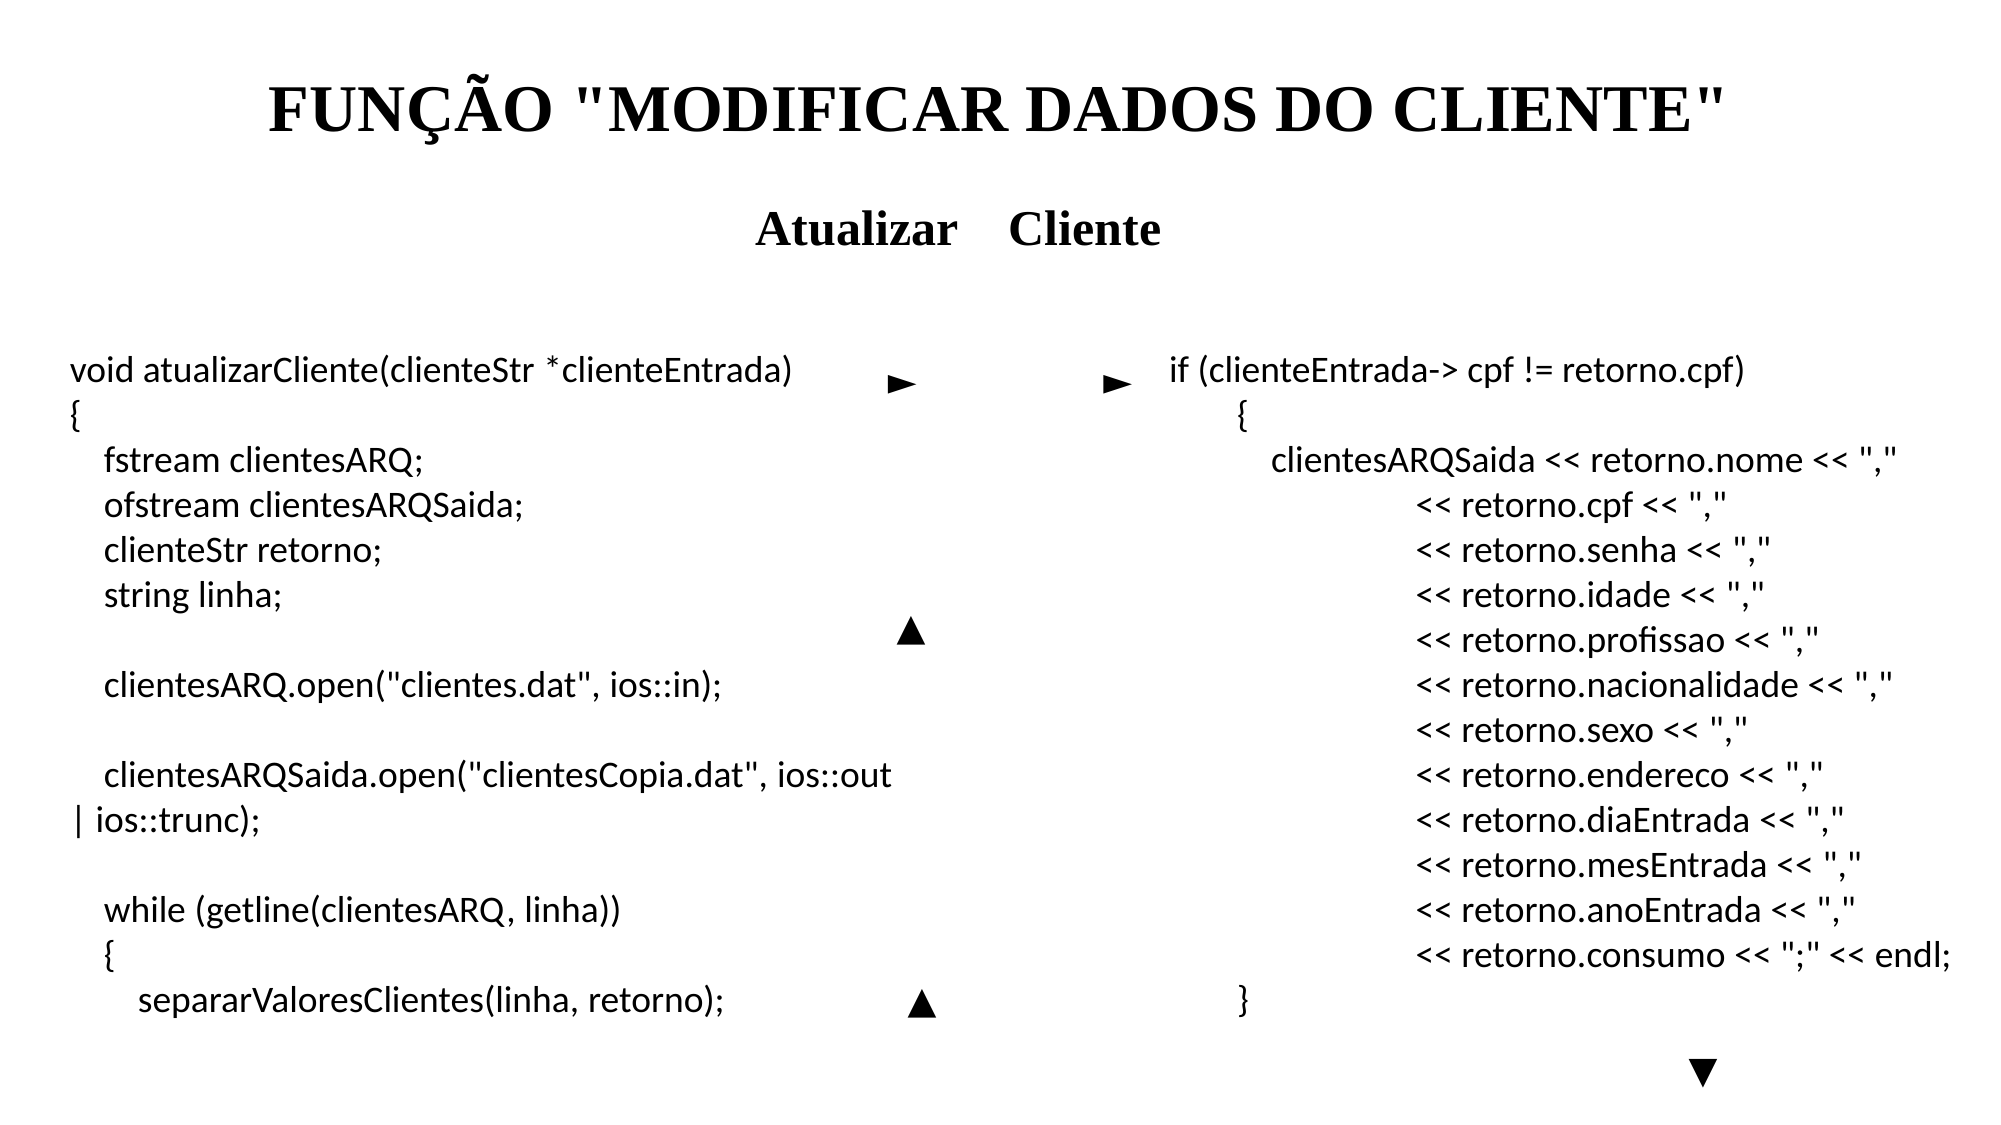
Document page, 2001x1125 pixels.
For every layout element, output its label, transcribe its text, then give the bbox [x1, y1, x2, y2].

text_box ▼ [1334, 1038, 1784, 1099]
text_box void atualizarCliente(clienteStr *clienteEntrada) { fstream clientesARQ; ofstream clientesARQSaida; clienteStr retorno; string linha; clientesARQ.open("clientes.dat", ios::in); clientesARQSaida.open("clientesCopia.dat", ios::out | ios::trunc); while (getline(clientesARQ, linha)) { separarValoresClientes(linha, retorno); [55, 337, 911, 1073]
text_box FUNÇÃO "MODIFICAR DADOS DO CLIENTE" [7, 57, 1993, 152]
text_box if (clienteEntrada-> cpf != retorno.cpf) { clientesARQSaida << retorno.nome << "," << retorno.cpf << "," << retorno.senha << "," << retorno.idade << "," << retorno.profissao << "," << retorno.nacionalidade << "," << retorno.sexo << "," << retorno.endereco << "," << retorno.diaEntrada << "," << retorno.mesEntrada << "," << retorno.anoEntrada << "," << retorno.consumo << ";" << endl; } [1154, 337, 2001, 1028]
text_box Atualizar Cliente [733, 188, 1184, 264]
text_box ▲ [881, 595, 1332, 655]
text_box ▲ [892, 968, 1343, 1029]
text_box ► ► [873, 349, 1324, 410]
